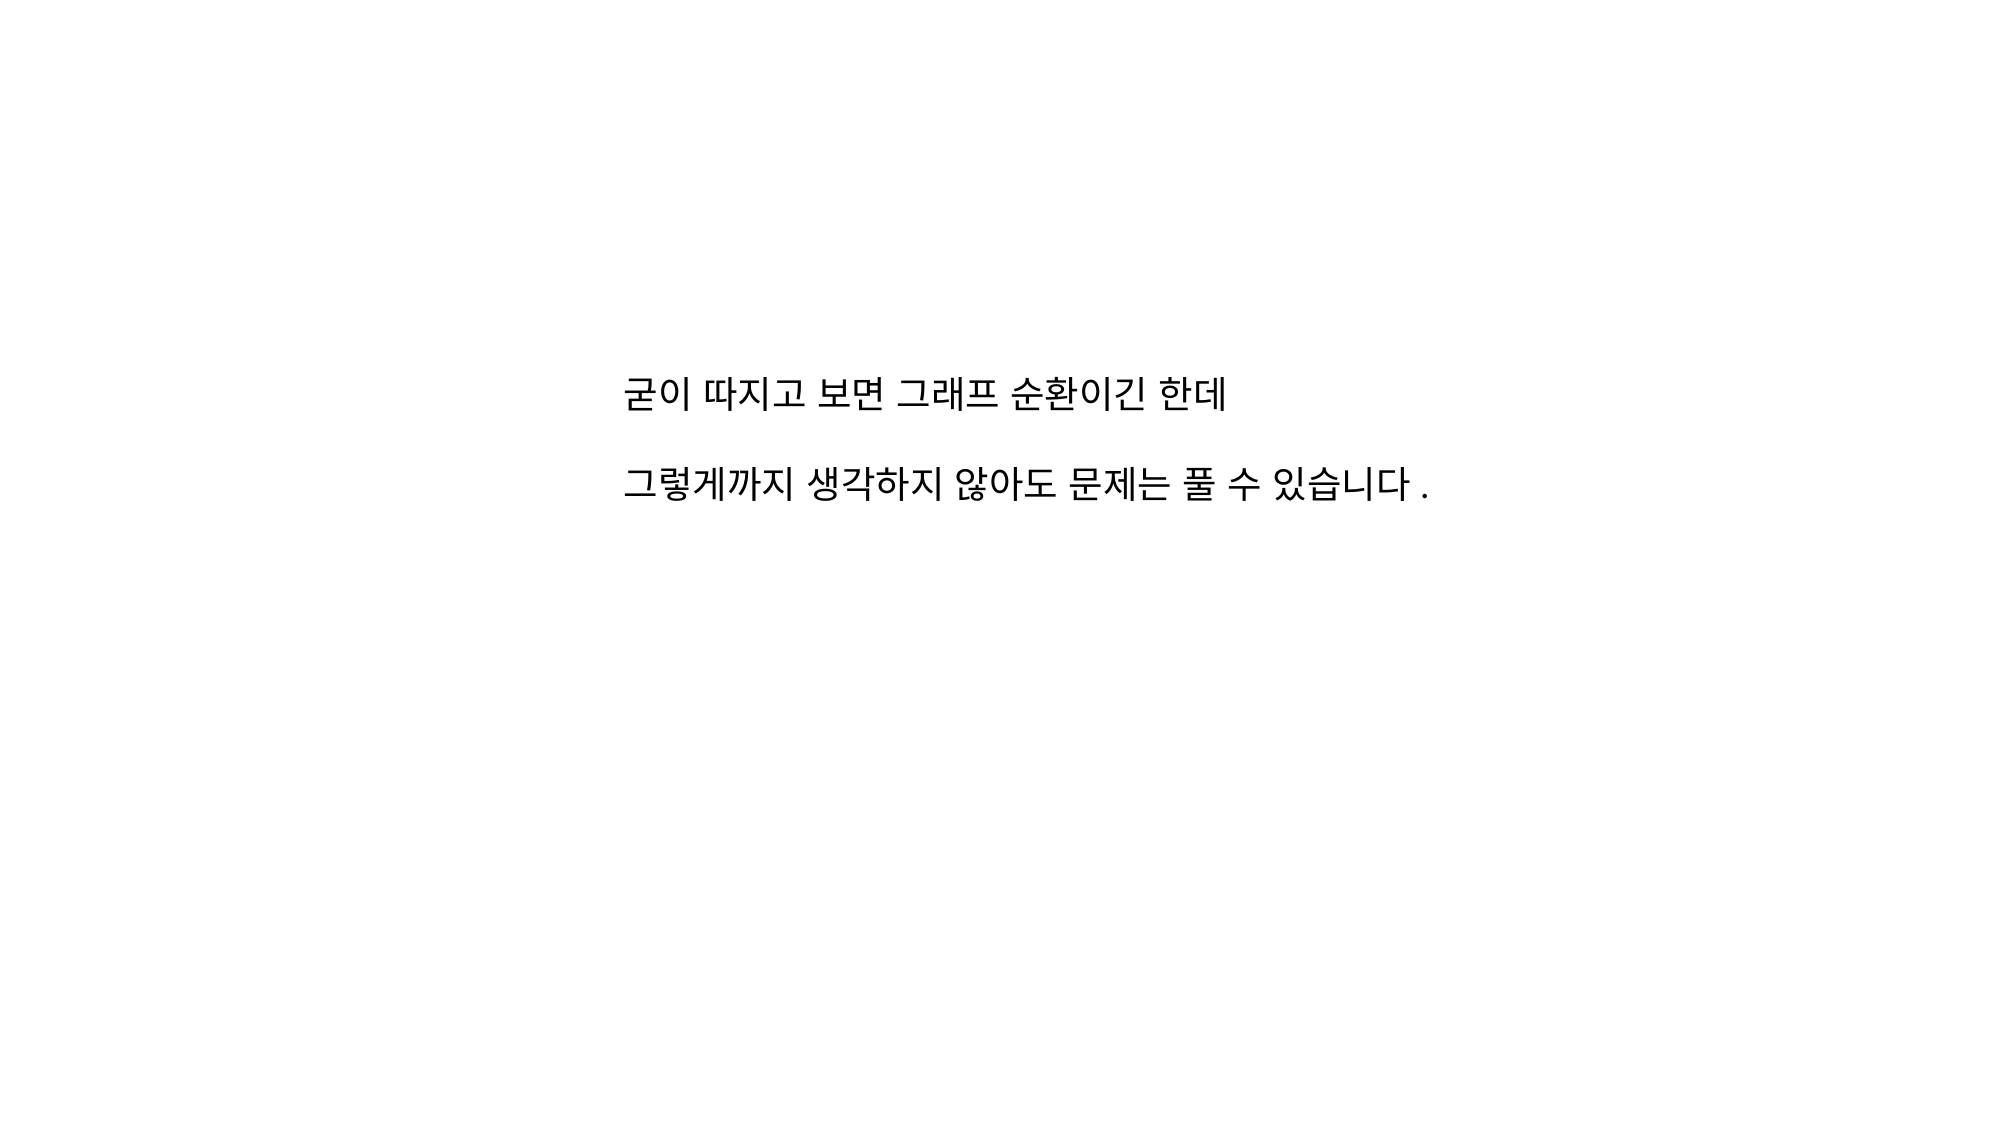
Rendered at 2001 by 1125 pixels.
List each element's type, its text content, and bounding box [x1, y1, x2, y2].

text_box 굳이 따지고 보면 그래프 순환이긴 한데 그렇게까지 생각하지 않아도 문제는 풀 수 있습니다. [608, 363, 1445, 514]
